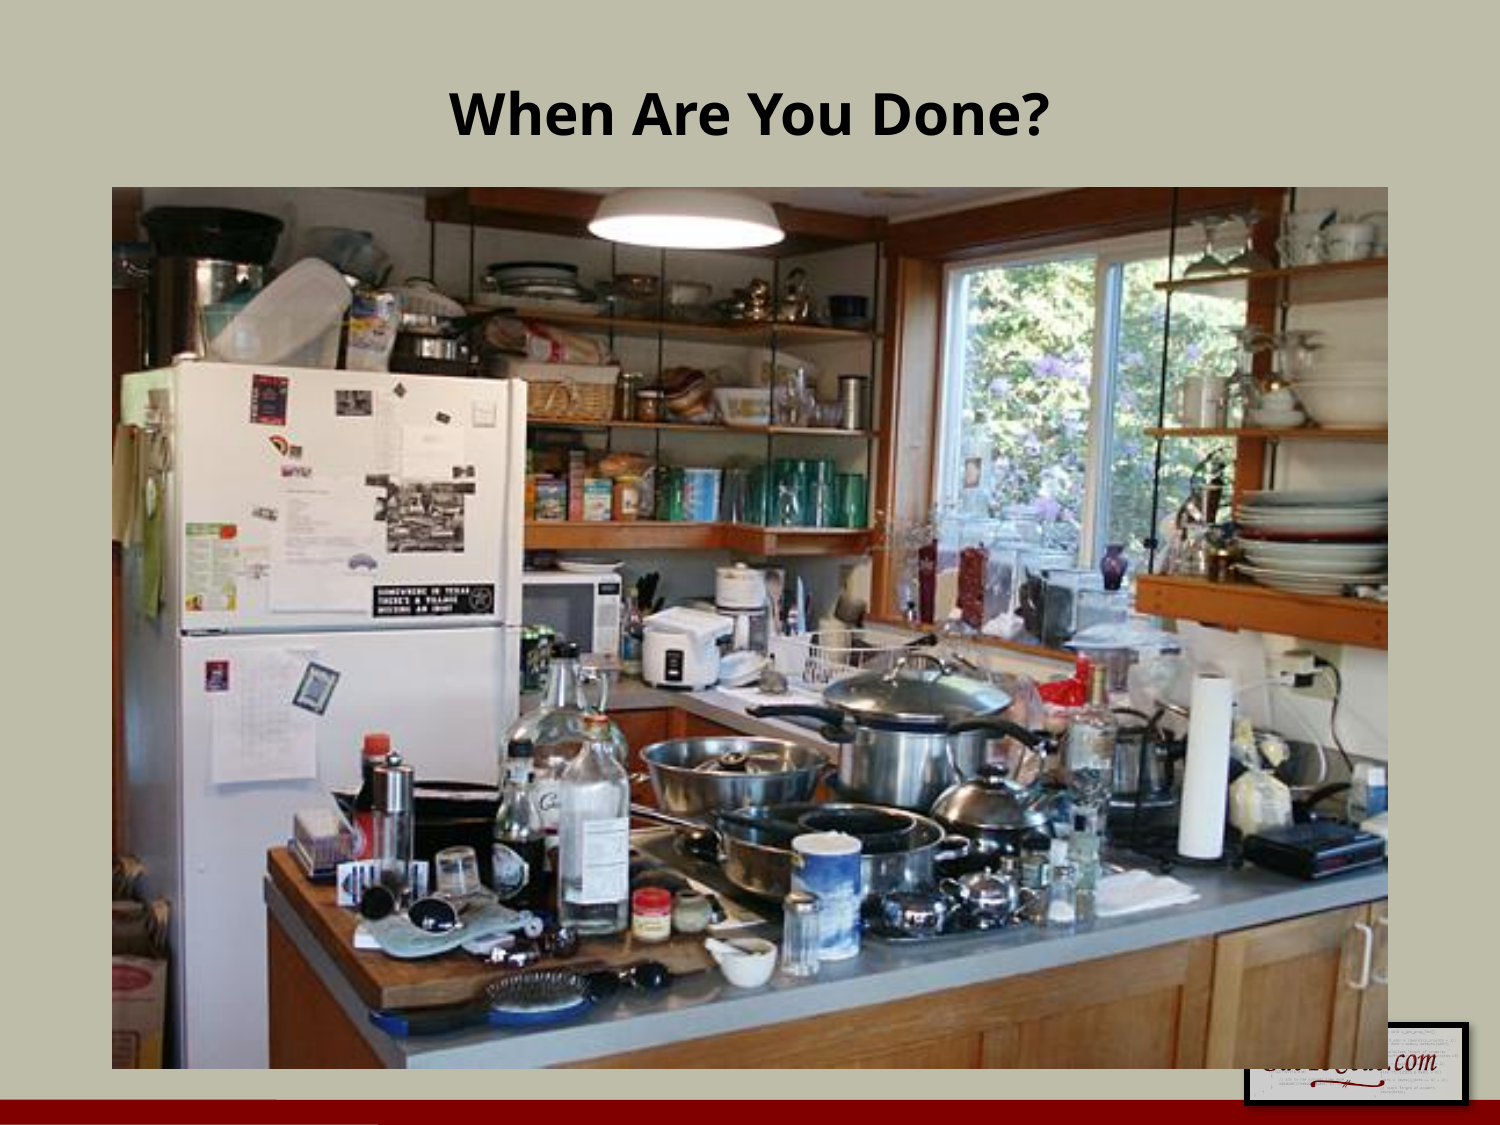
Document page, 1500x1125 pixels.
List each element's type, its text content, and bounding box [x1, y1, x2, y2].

picture [112, 187, 1462, 1100]
title When Are You Done? [74, 49, 1426, 176]
